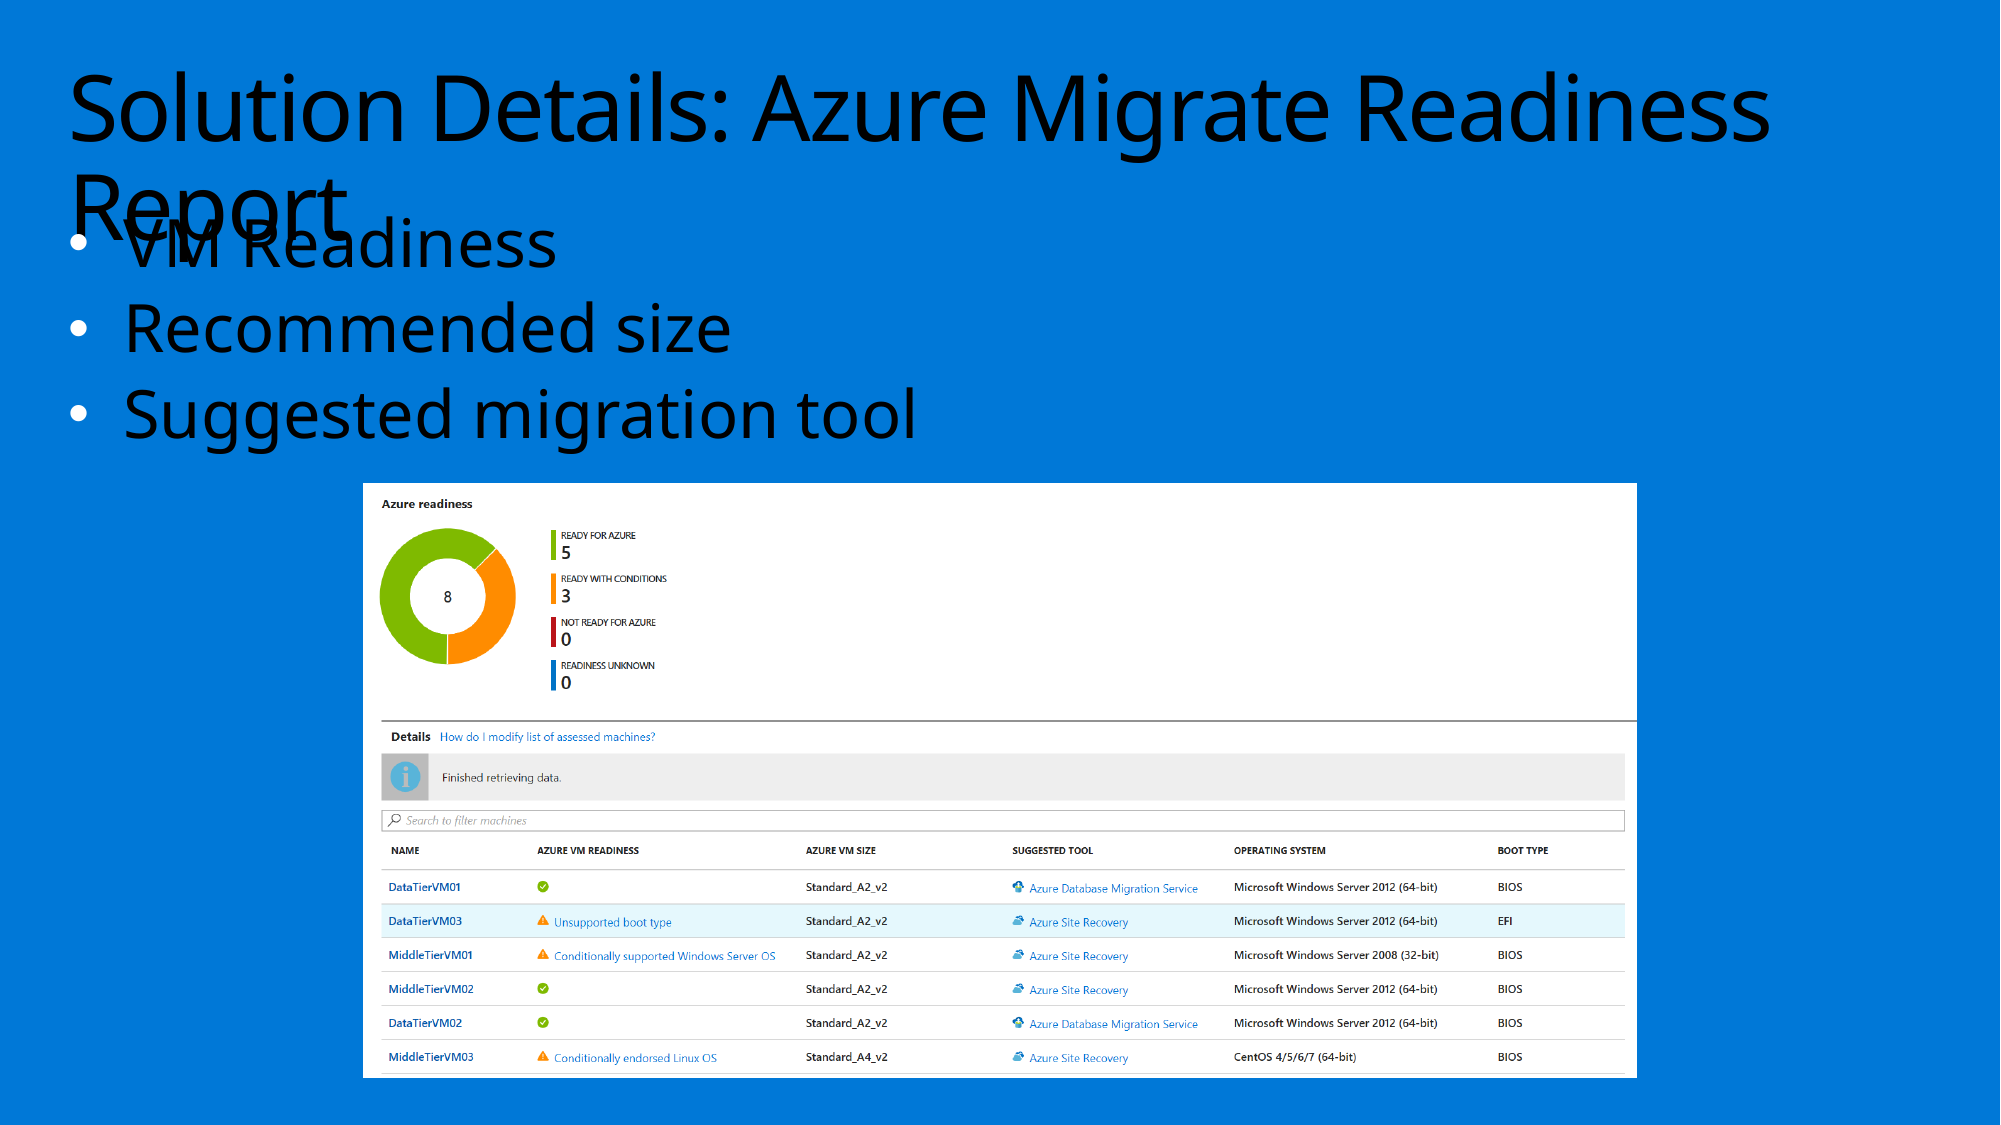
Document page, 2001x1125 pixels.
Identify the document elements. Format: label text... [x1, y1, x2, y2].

title Solution Details: Azure Migrate Readiness Report [44, 47, 1957, 196]
list VM Readiness Recommended size Suggested migration tool [44, 195, 1956, 476]
picture [362, 483, 1638, 1078]
